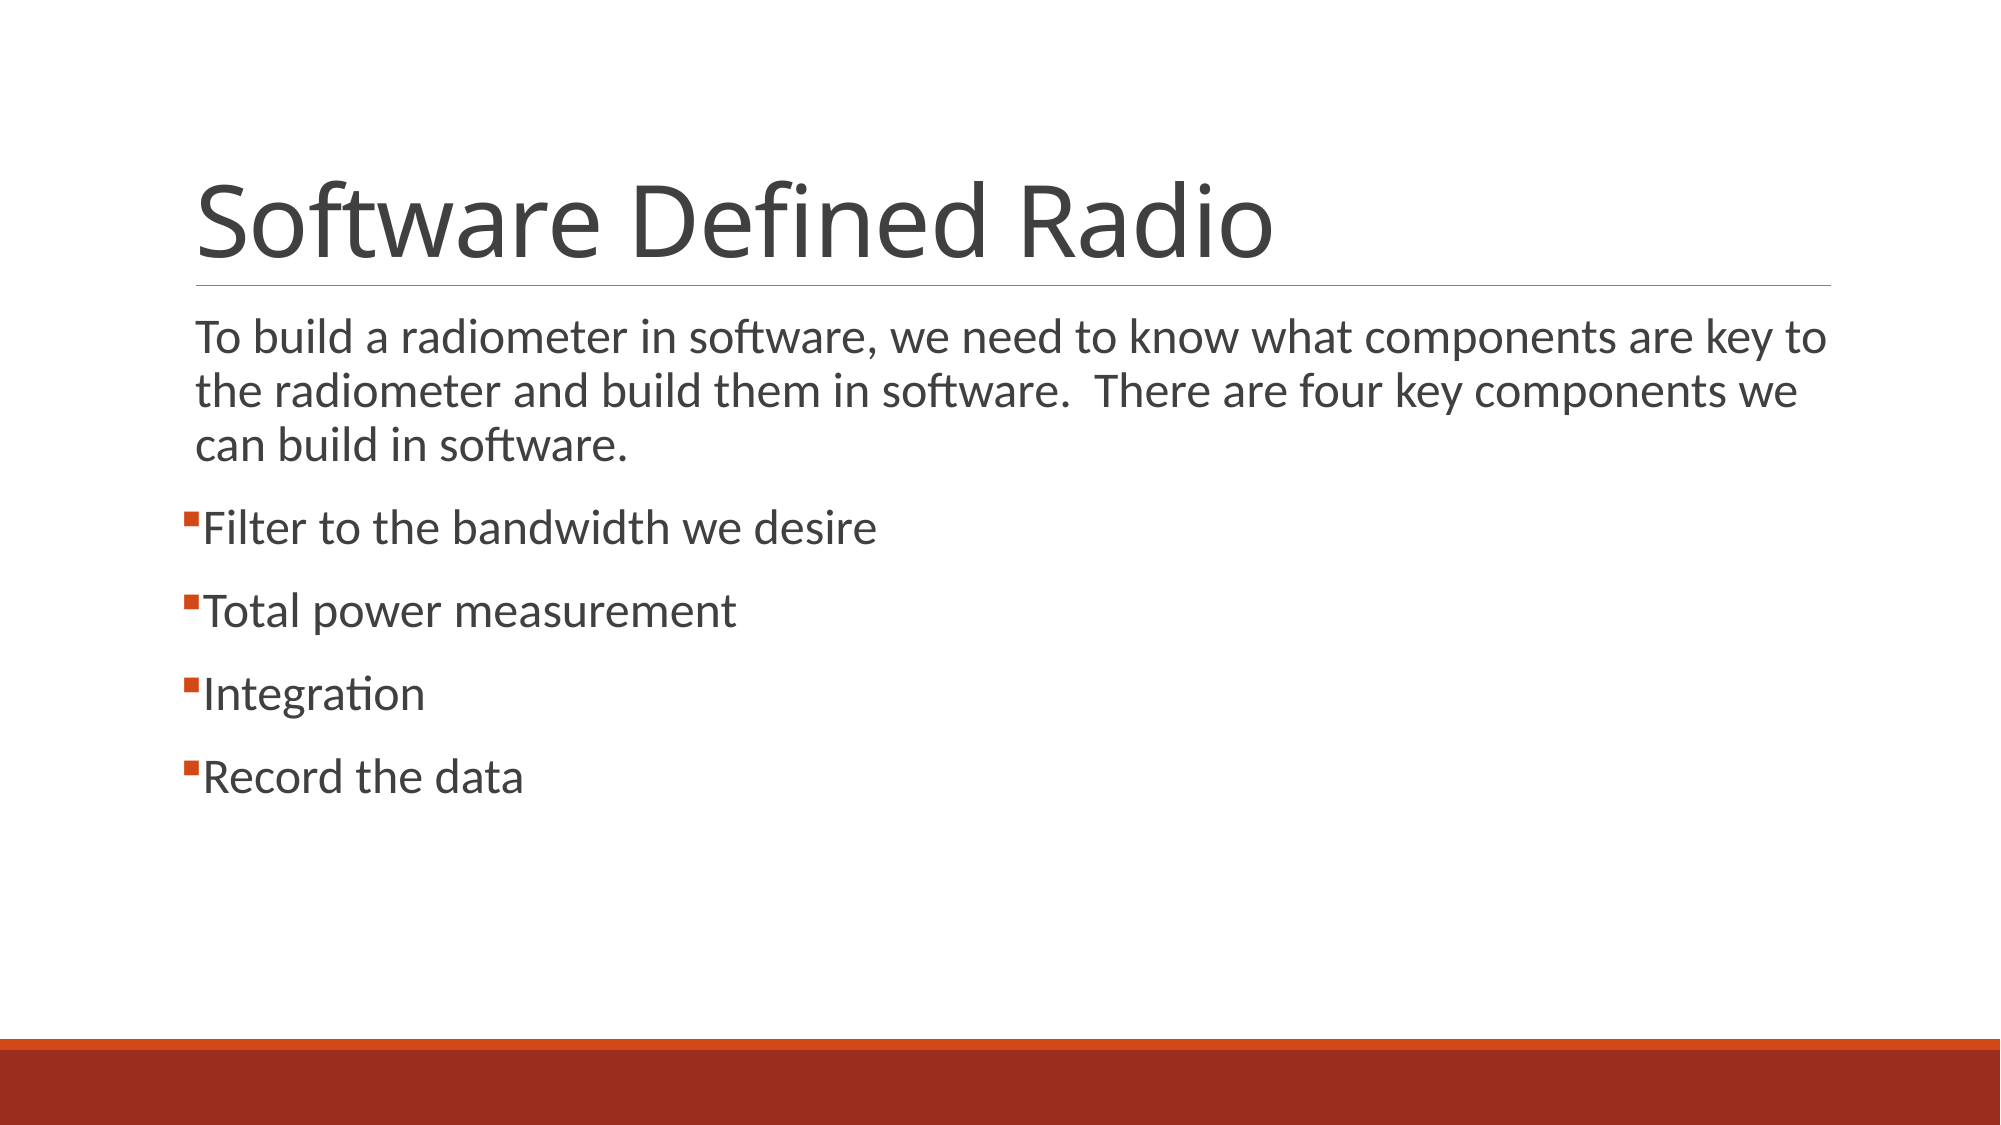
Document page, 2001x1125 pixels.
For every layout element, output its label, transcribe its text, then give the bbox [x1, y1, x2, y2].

title Software Defined Radio [180, 47, 1830, 285]
list To build a radiometer in software, we need to know what components are key to the radiometer and build them in software. There are four key components we can build in software. Filter to the bandwidth we desire Total power measurement Integration Record the data [180, 302, 1830, 963]
